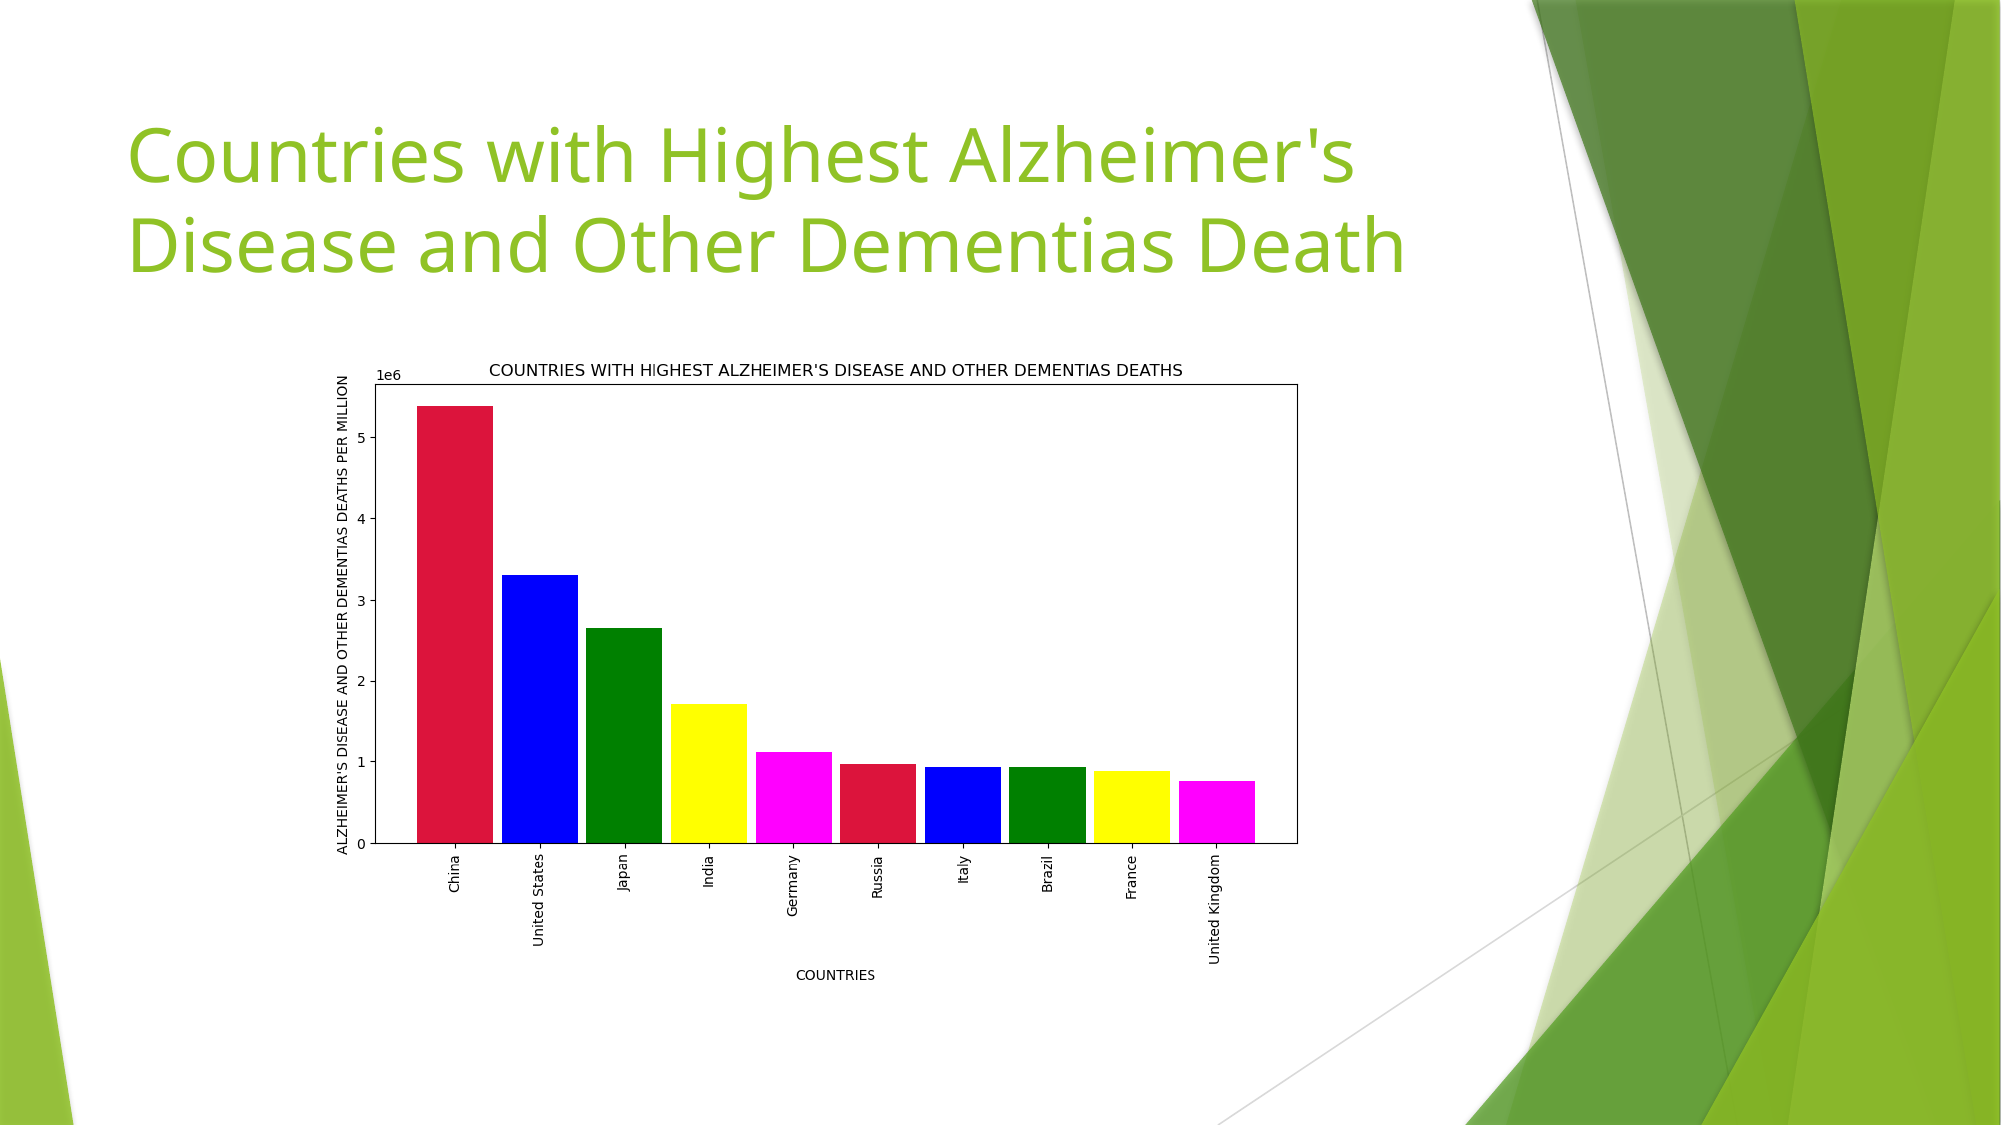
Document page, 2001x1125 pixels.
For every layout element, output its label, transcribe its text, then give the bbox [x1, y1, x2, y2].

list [326, 353, 1306, 992]
title Countries with Highest Alzheimer's Disease and Other Dementias Death [111, 99, 1522, 317]
